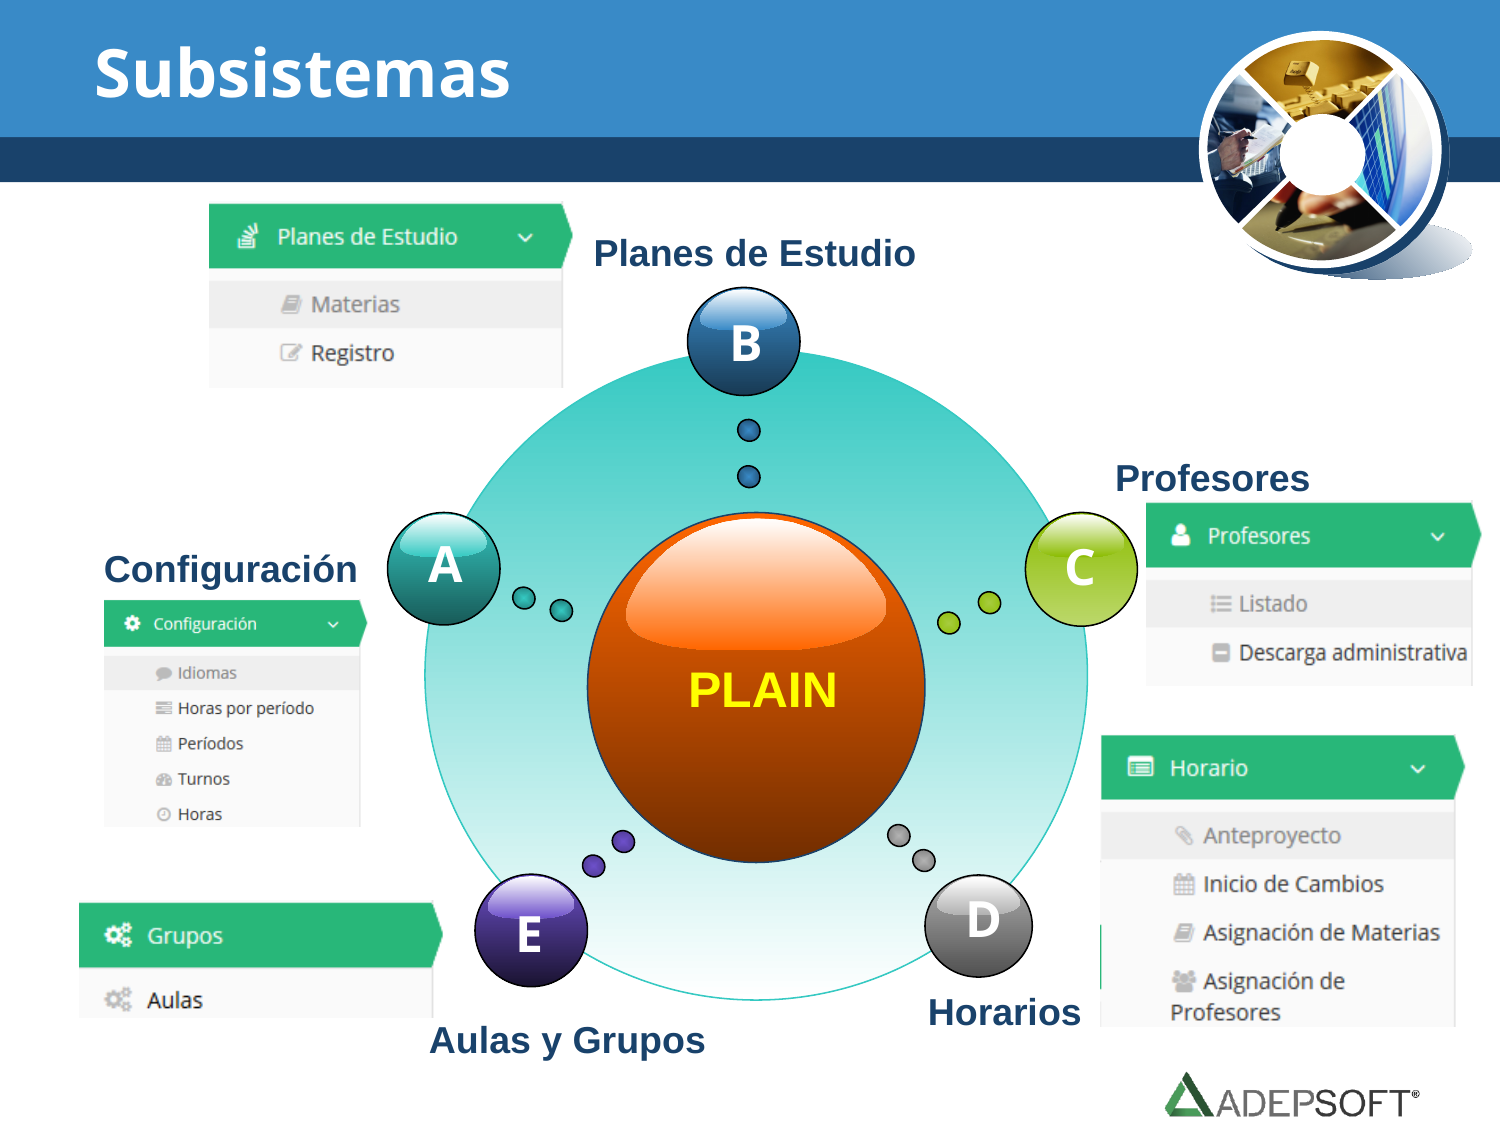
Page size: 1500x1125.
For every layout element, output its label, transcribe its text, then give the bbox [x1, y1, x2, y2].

picture [1349, 73, 1433, 227]
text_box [74, 221, 1369, 1069]
picture [79, 900, 454, 1018]
picture [1100, 734, 1470, 1027]
picture [1163, 1070, 1420, 1117]
picture [1275, 40, 1394, 122]
picture [1207, 109, 1292, 221]
picture [1146, 500, 1486, 686]
picture [1249, 181, 1396, 249]
title Subsistemas [62, 24, 1275, 118]
picture [104, 599, 373, 827]
picture [209, 201, 579, 388]
